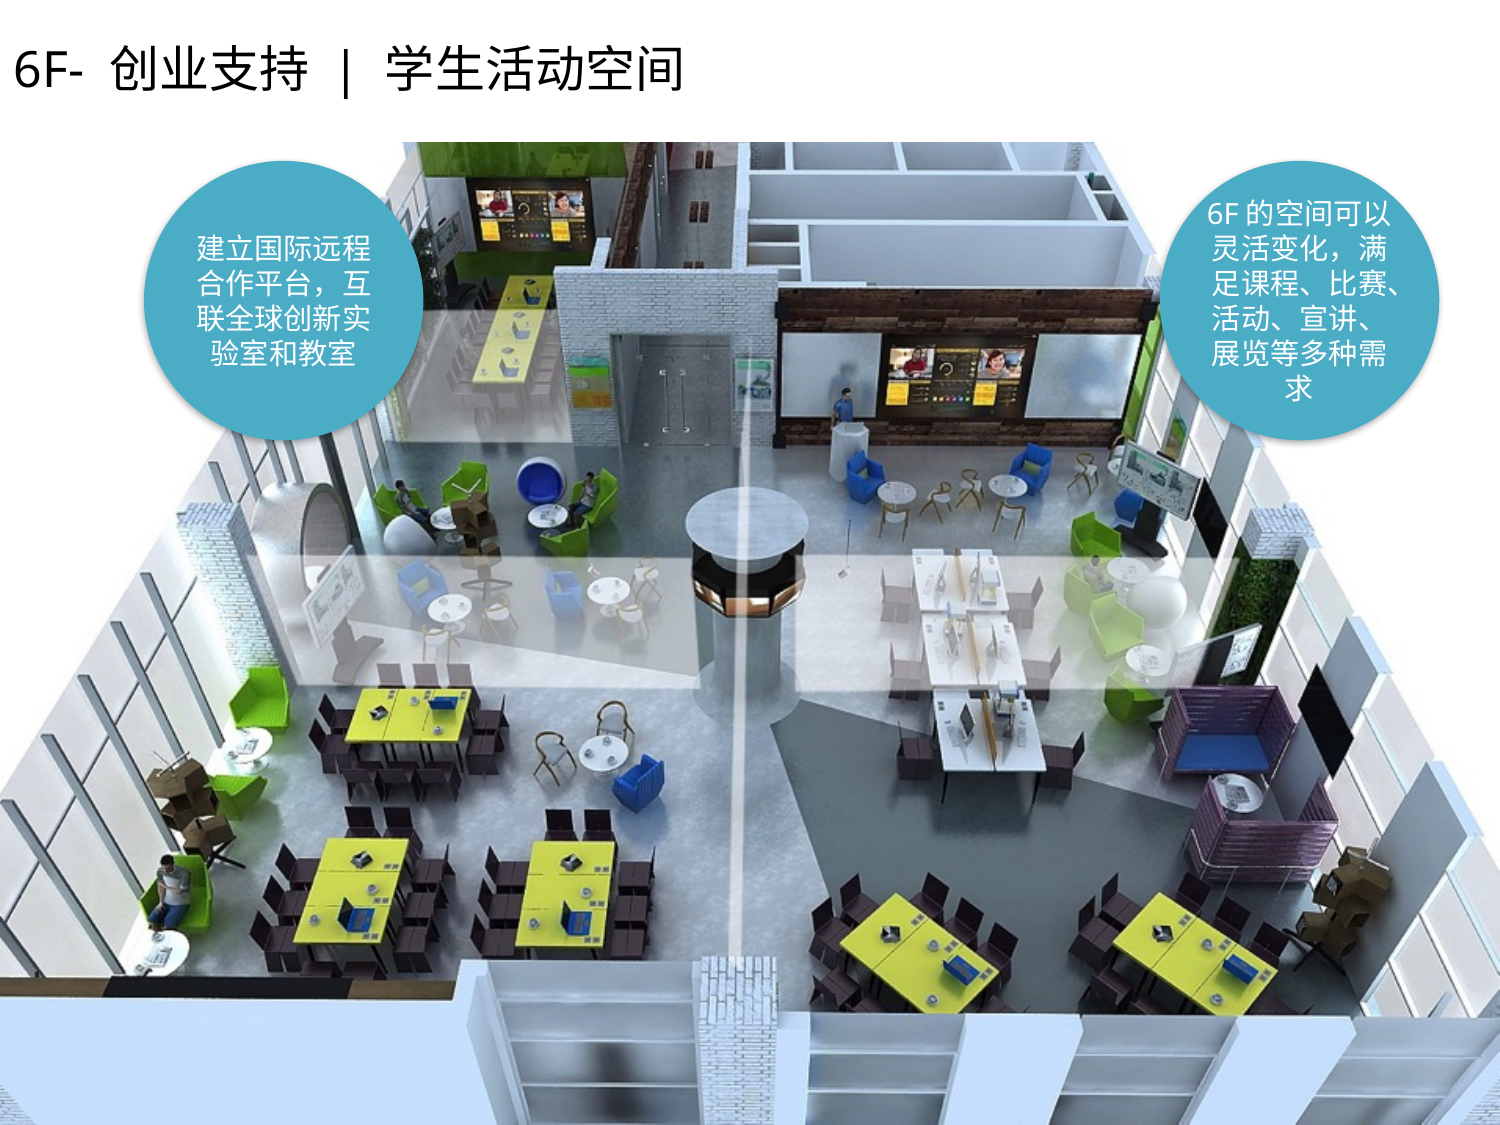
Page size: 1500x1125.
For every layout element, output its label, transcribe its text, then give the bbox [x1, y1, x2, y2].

picture [0, 141, 1500, 1125]
text_box 6F- 创业支持 | 学生活动空间 [13, 37, 685, 98]
